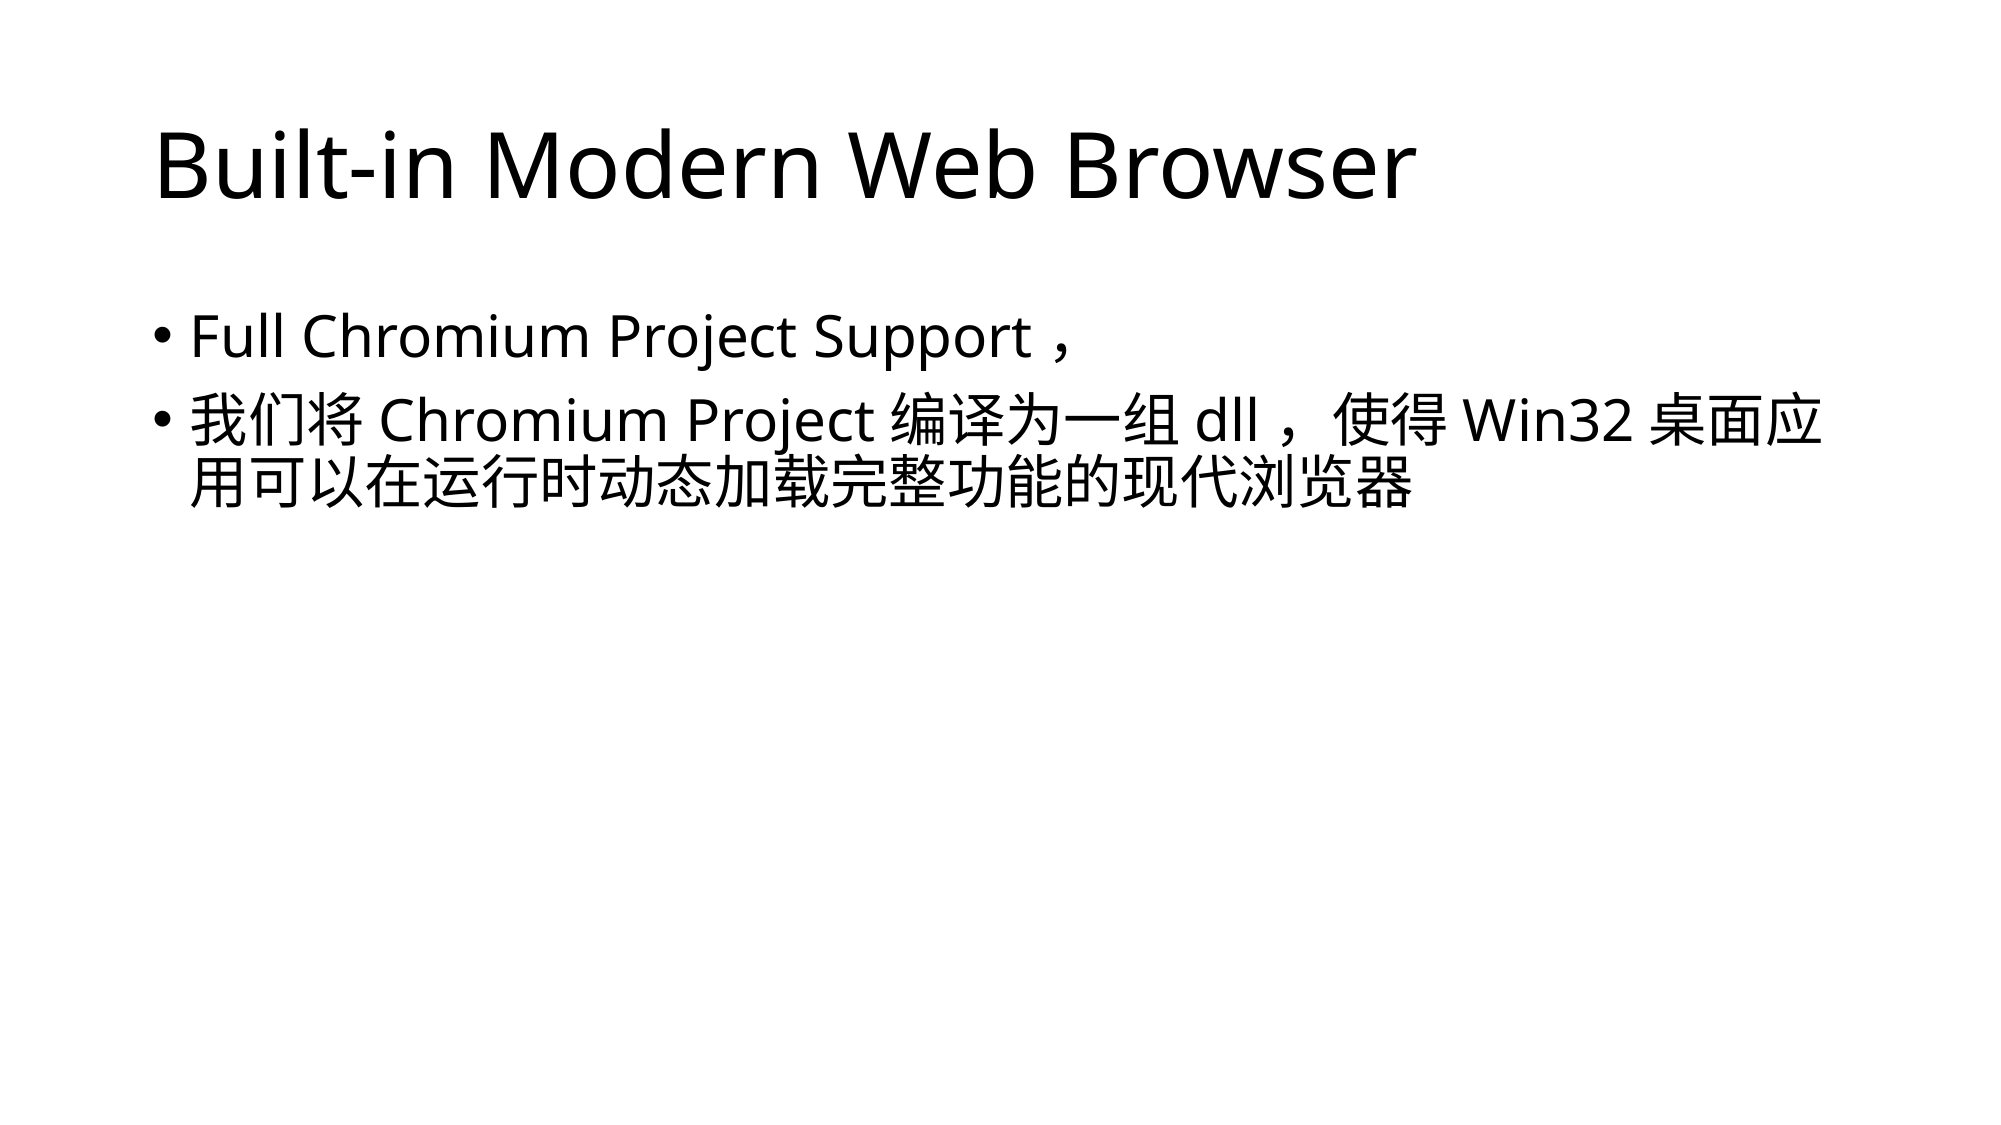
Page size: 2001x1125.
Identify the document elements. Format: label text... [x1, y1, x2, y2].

list Full Chromium Project Support， 我们将Chromium Project编译为一组dll，使得Win32桌面应用可以在运行时动态加载完整功能的现代浏览器 [137, 299, 1863, 1014]
title Built-in Modern Web Browser [137, 59, 1863, 278]
